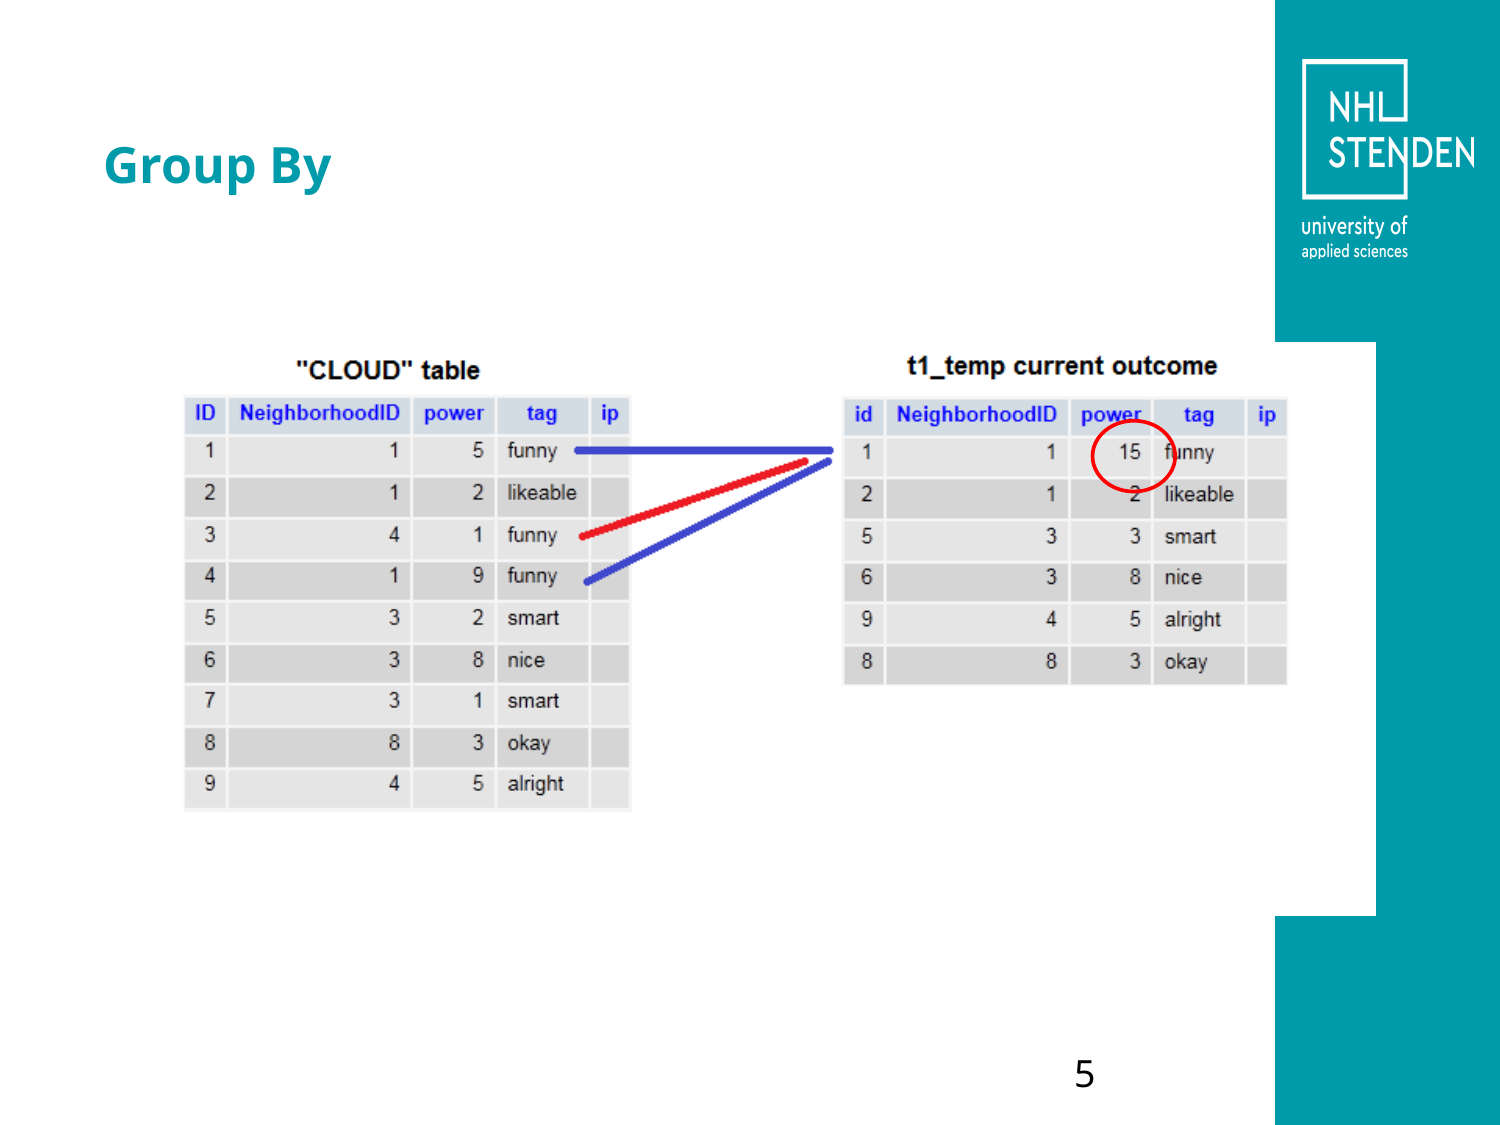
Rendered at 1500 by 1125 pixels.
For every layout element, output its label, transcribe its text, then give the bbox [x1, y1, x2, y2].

title Group By [88, 113, 1376, 222]
picture [1302, 59, 1474, 259]
slide_number 5 [1059, 1042, 1259, 1103]
picture [150, 342, 1376, 916]
